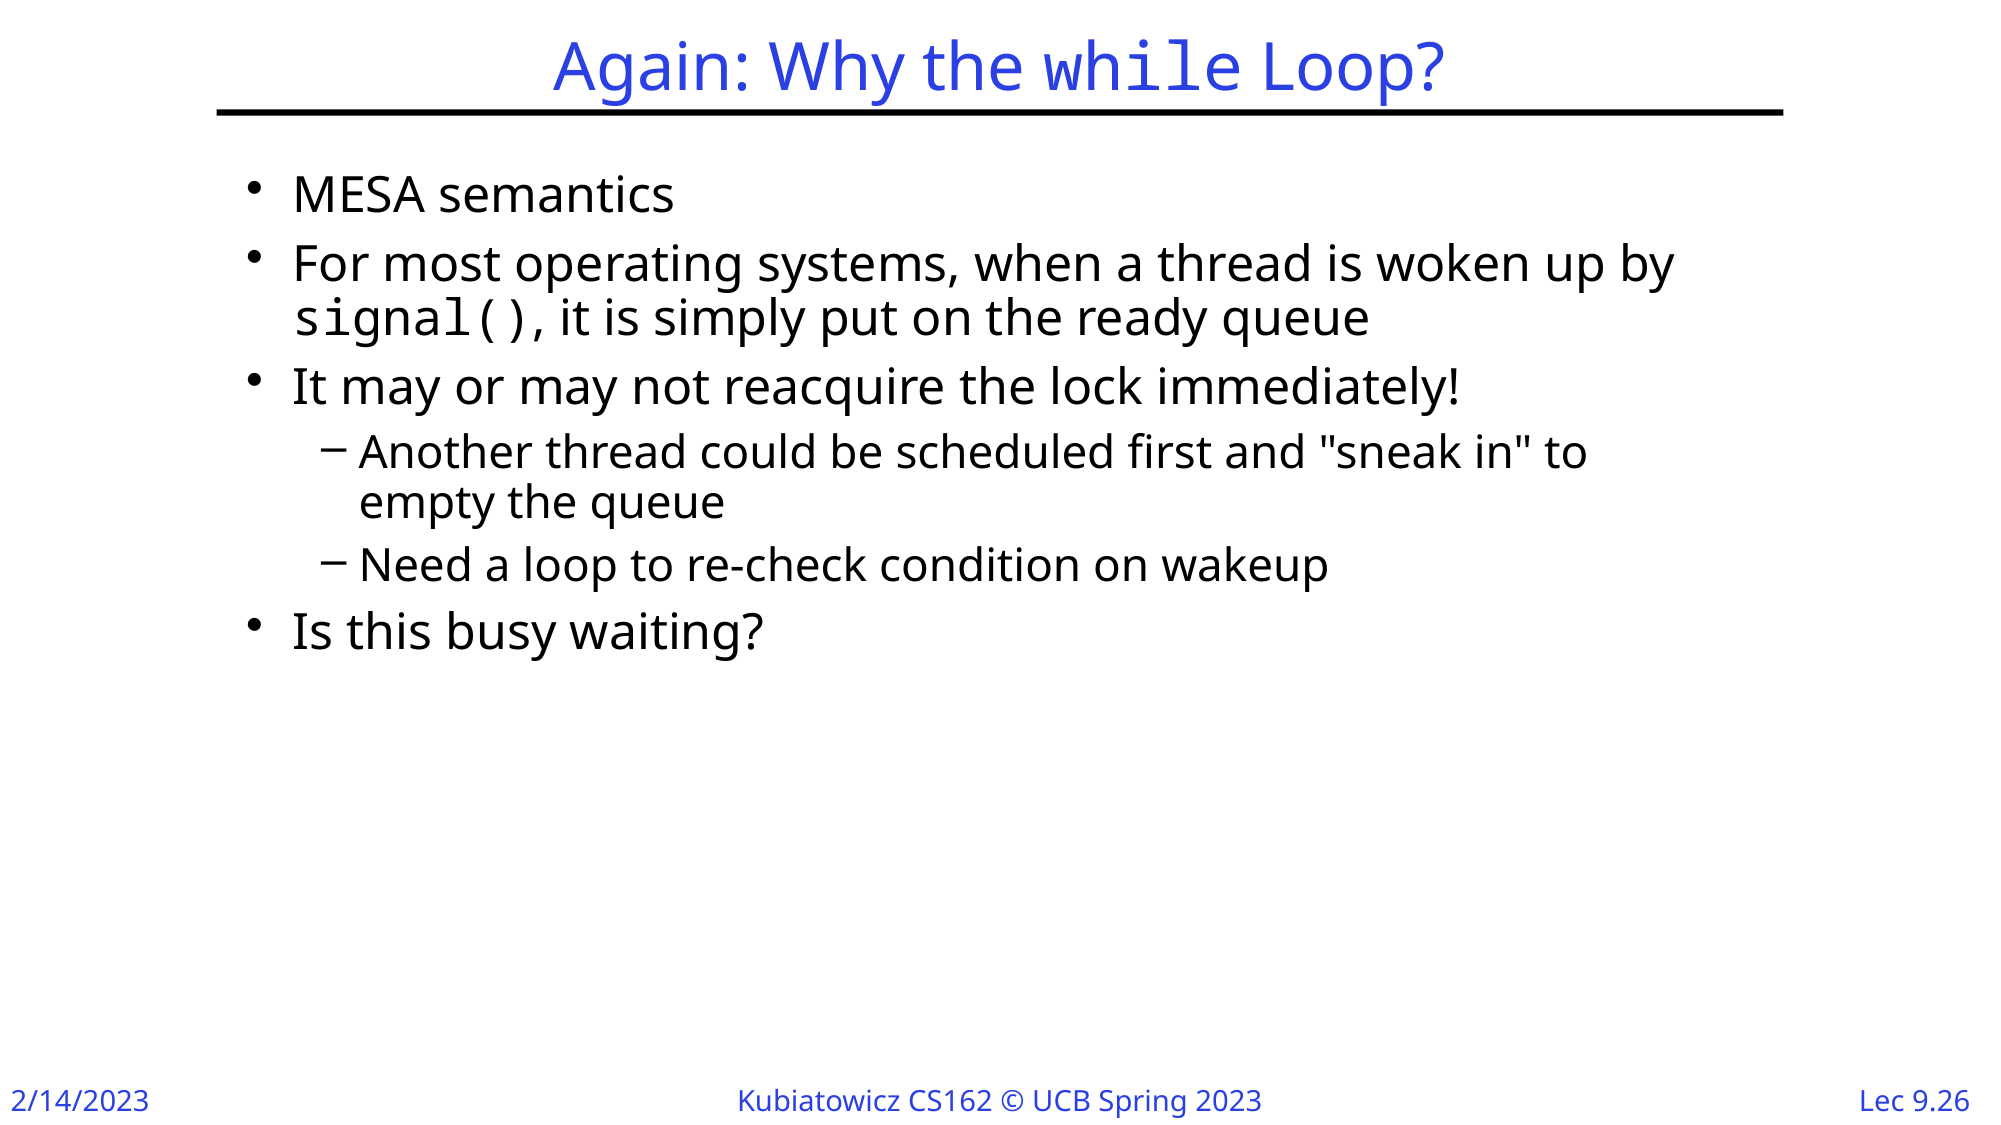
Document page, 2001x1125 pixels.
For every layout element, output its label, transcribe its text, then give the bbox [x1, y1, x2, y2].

title Again: Why the while Loop? [216, 24, 1784, 113]
list MESA semantics For most operating systems, when a thread is woken up by signal(), it is simply put on the ready queue It may or may not reacquire the lock immediately! Another thread could be scheduled first and "sneak in" to empty the queue Need a loop to re-check condition on wakeup Is this busy waiting? [231, 162, 1738, 825]
